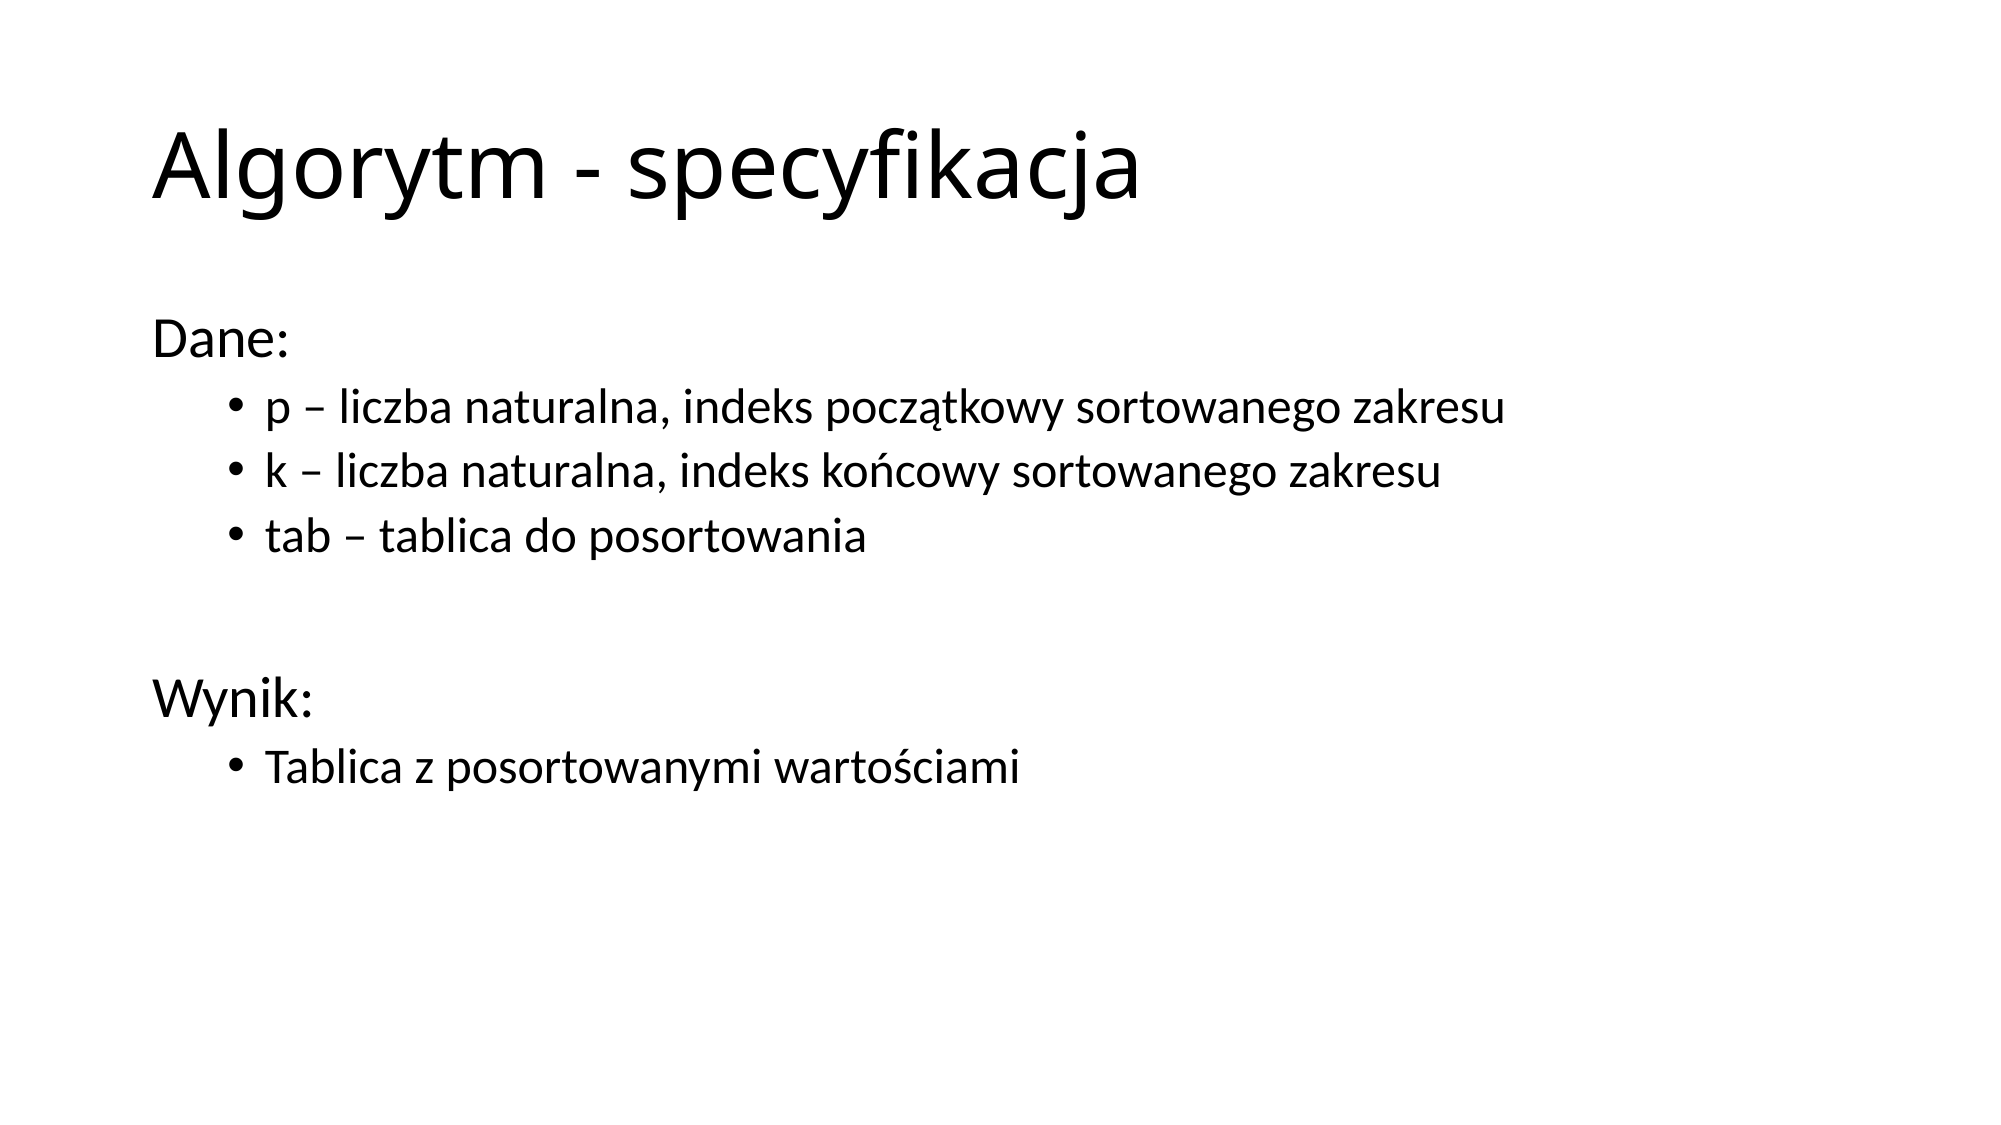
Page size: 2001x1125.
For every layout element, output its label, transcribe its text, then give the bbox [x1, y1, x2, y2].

title Algorytm - specyfikacja [137, 59, 1863, 278]
list Dane: p – liczba naturalna, indeks początkowy sortowanego zakresu k – liczba naturalna, indeks końcowy sortowanego zakresu tab – tablica do posortowania Wynik: Tablica z posortowanymi wartościami [137, 299, 1863, 1014]
